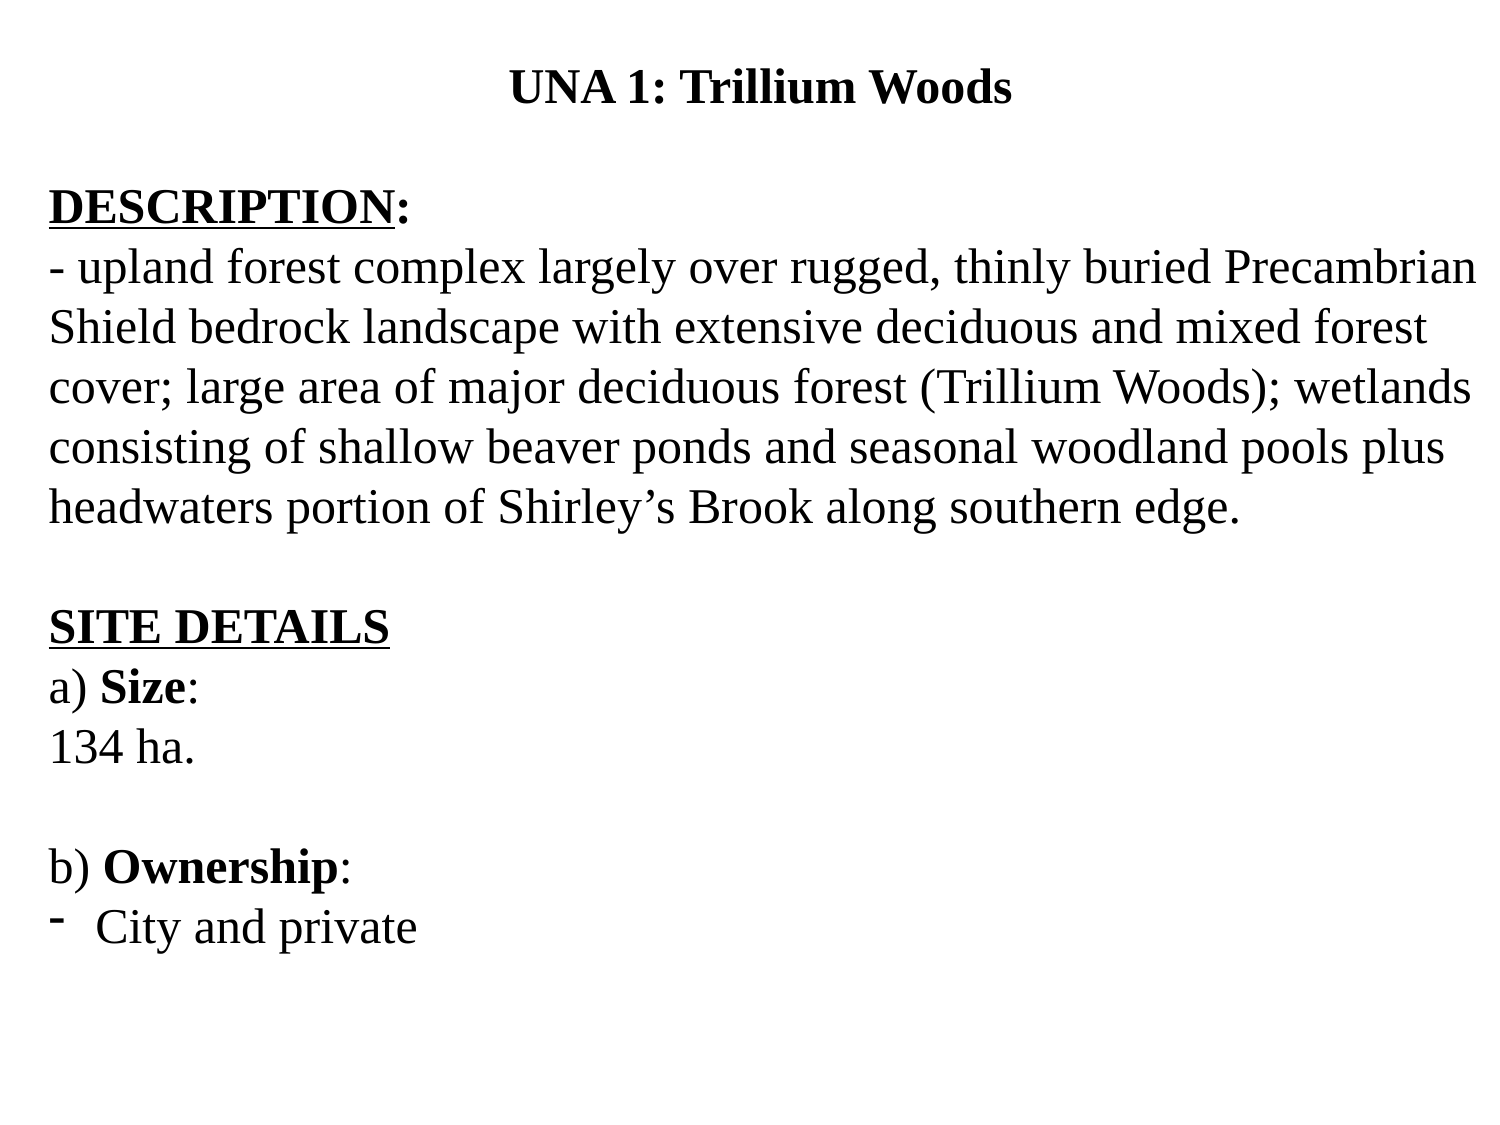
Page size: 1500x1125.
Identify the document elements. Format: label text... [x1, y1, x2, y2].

text_box UNA 1: Trillium Woods Description: - upland forest complex largely over rugged, thinly buried Precambrian Shield bedrock landscape with extensive deciduous and mixed forest cover; large area of major deciduous forest (Trillium Woods); wetlands consisting of shallow beaver ponds and seasonal woodland pools plus headwaters portion of Shirley’s Brook along southern edge. Site details a) Size: 134 ha. b) Ownership: City and private [33, 46, 1500, 1041]
